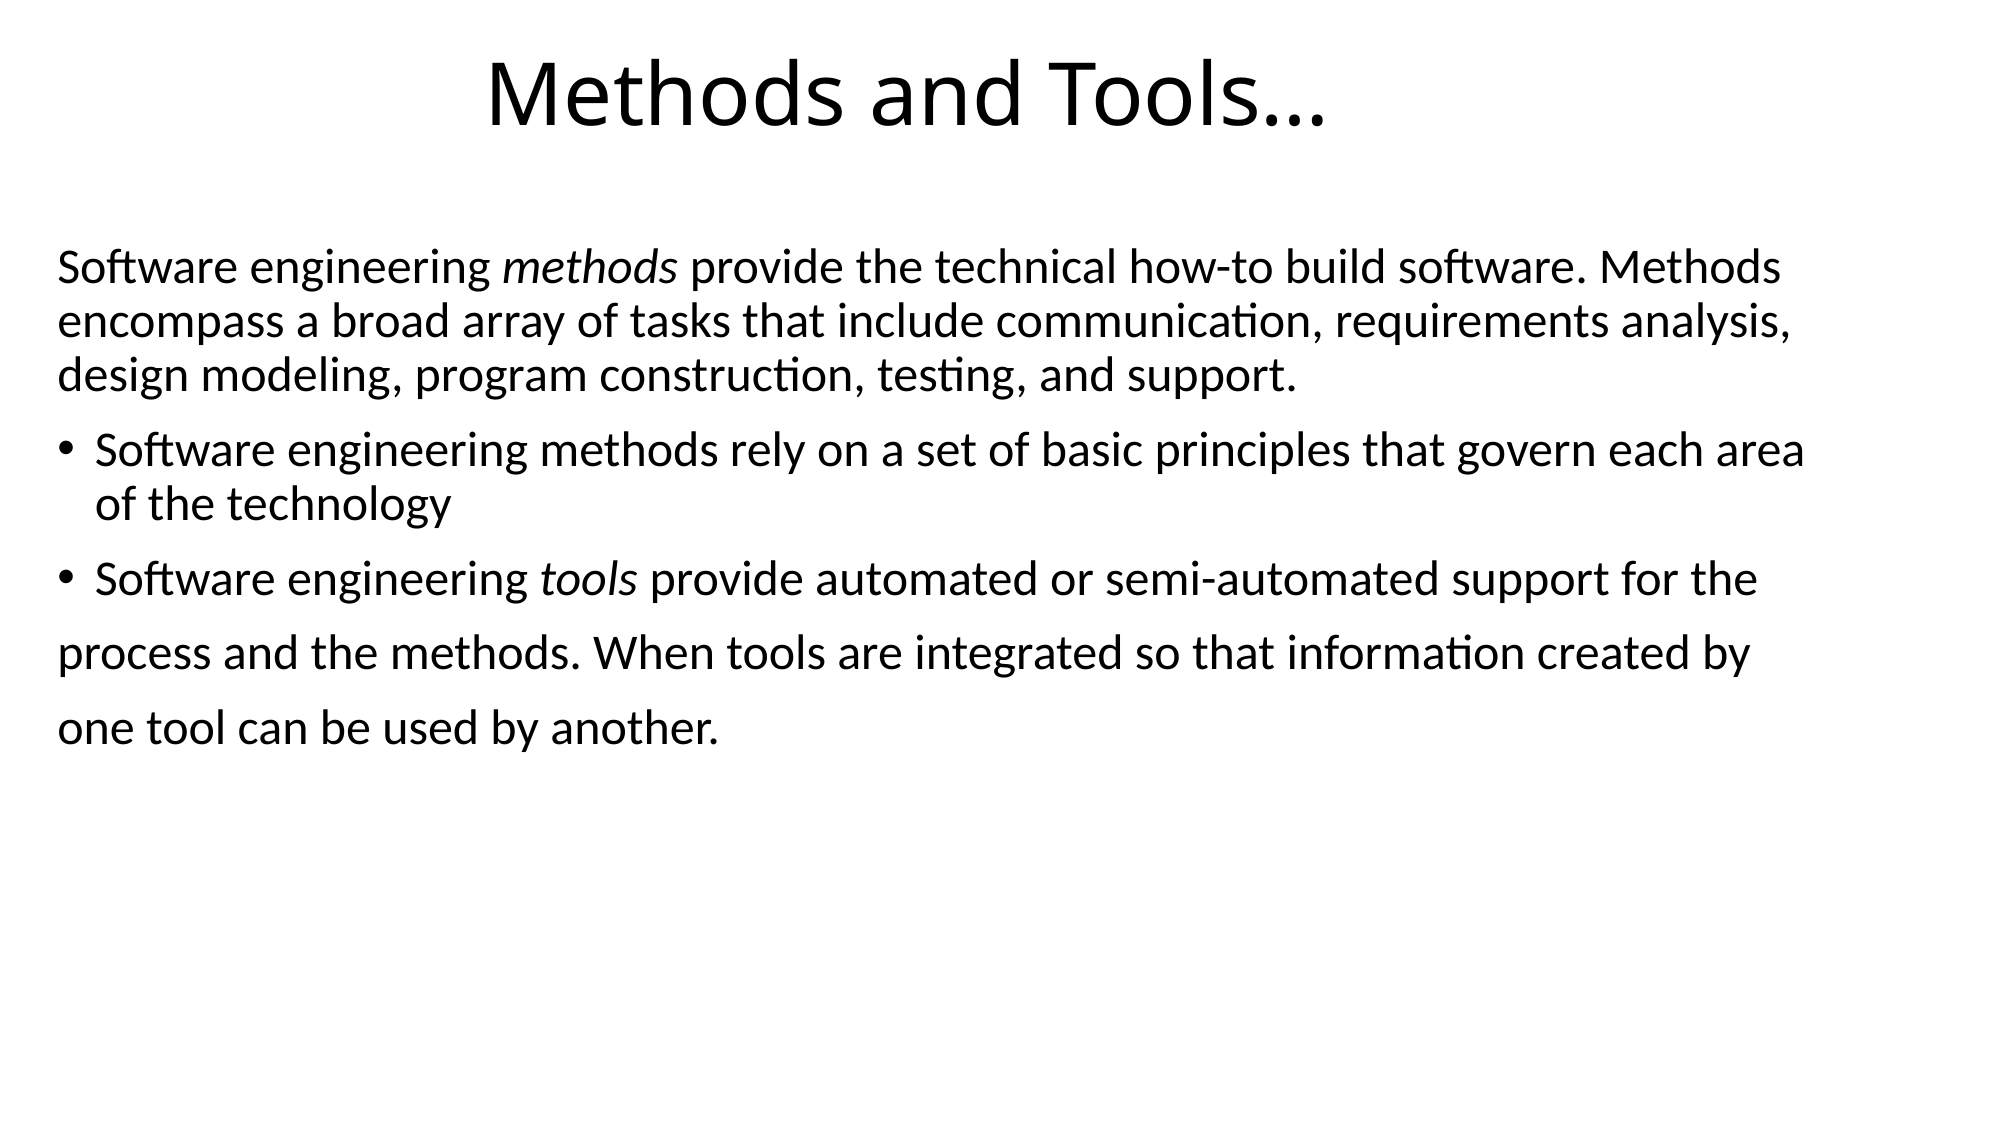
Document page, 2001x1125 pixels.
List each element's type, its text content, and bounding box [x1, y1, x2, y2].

list Software engineering methods provide the technical how-to build software. Methods encompass a broad array of tasks that include communication, requirements analysis, design modeling, program construction, testing, and support. Software engineering methods rely on a set of basic principles that govern each area of the technology Software engineering tools provide automated or semi-automated support for the process and the methods. When tools are integrated so that information created by one tool can be used by another. [42, 152, 1863, 1014]
title Methods and Tools… [42, 42, 1863, 152]
